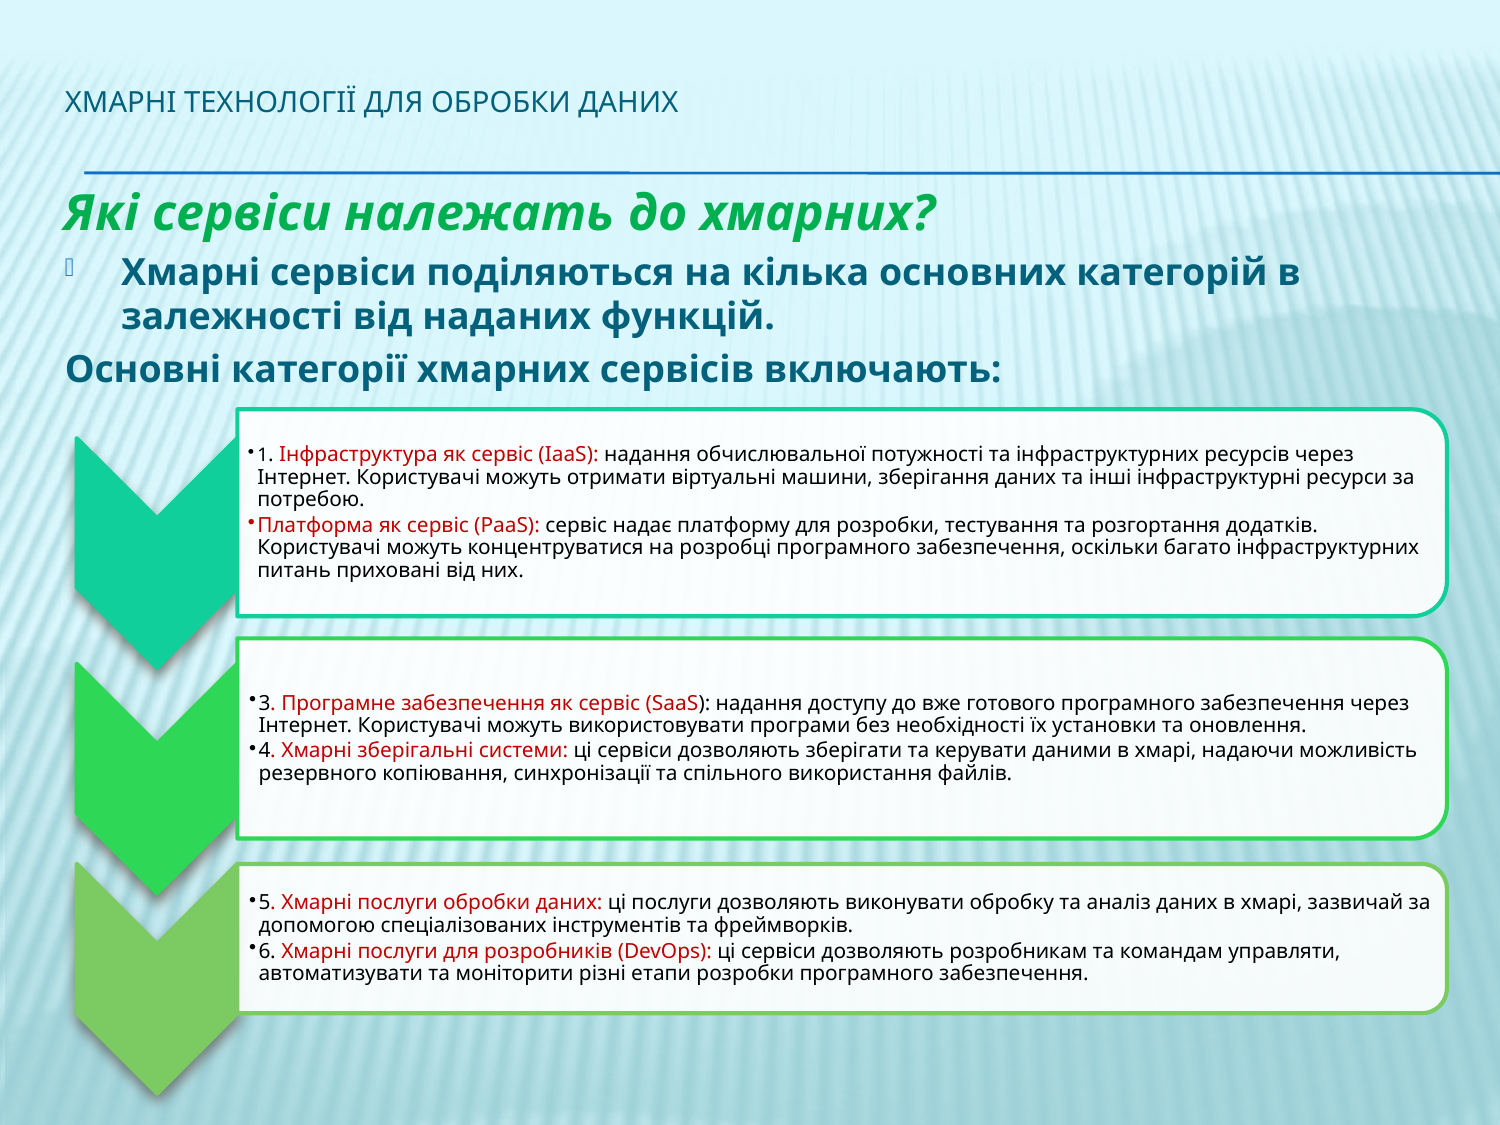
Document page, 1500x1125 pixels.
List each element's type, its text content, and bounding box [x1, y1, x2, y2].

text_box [76, 408, 1448, 1095]
list Які сервіси належать до хмарних? Хмарні сервіси поділяються на кілька основних категорій в залежності від наданих функцій. Основні категорії хмарних сервісів включають: [50, 172, 1475, 998]
title Хмарні Технології для Обробки Даних [50, 75, 1475, 161]
